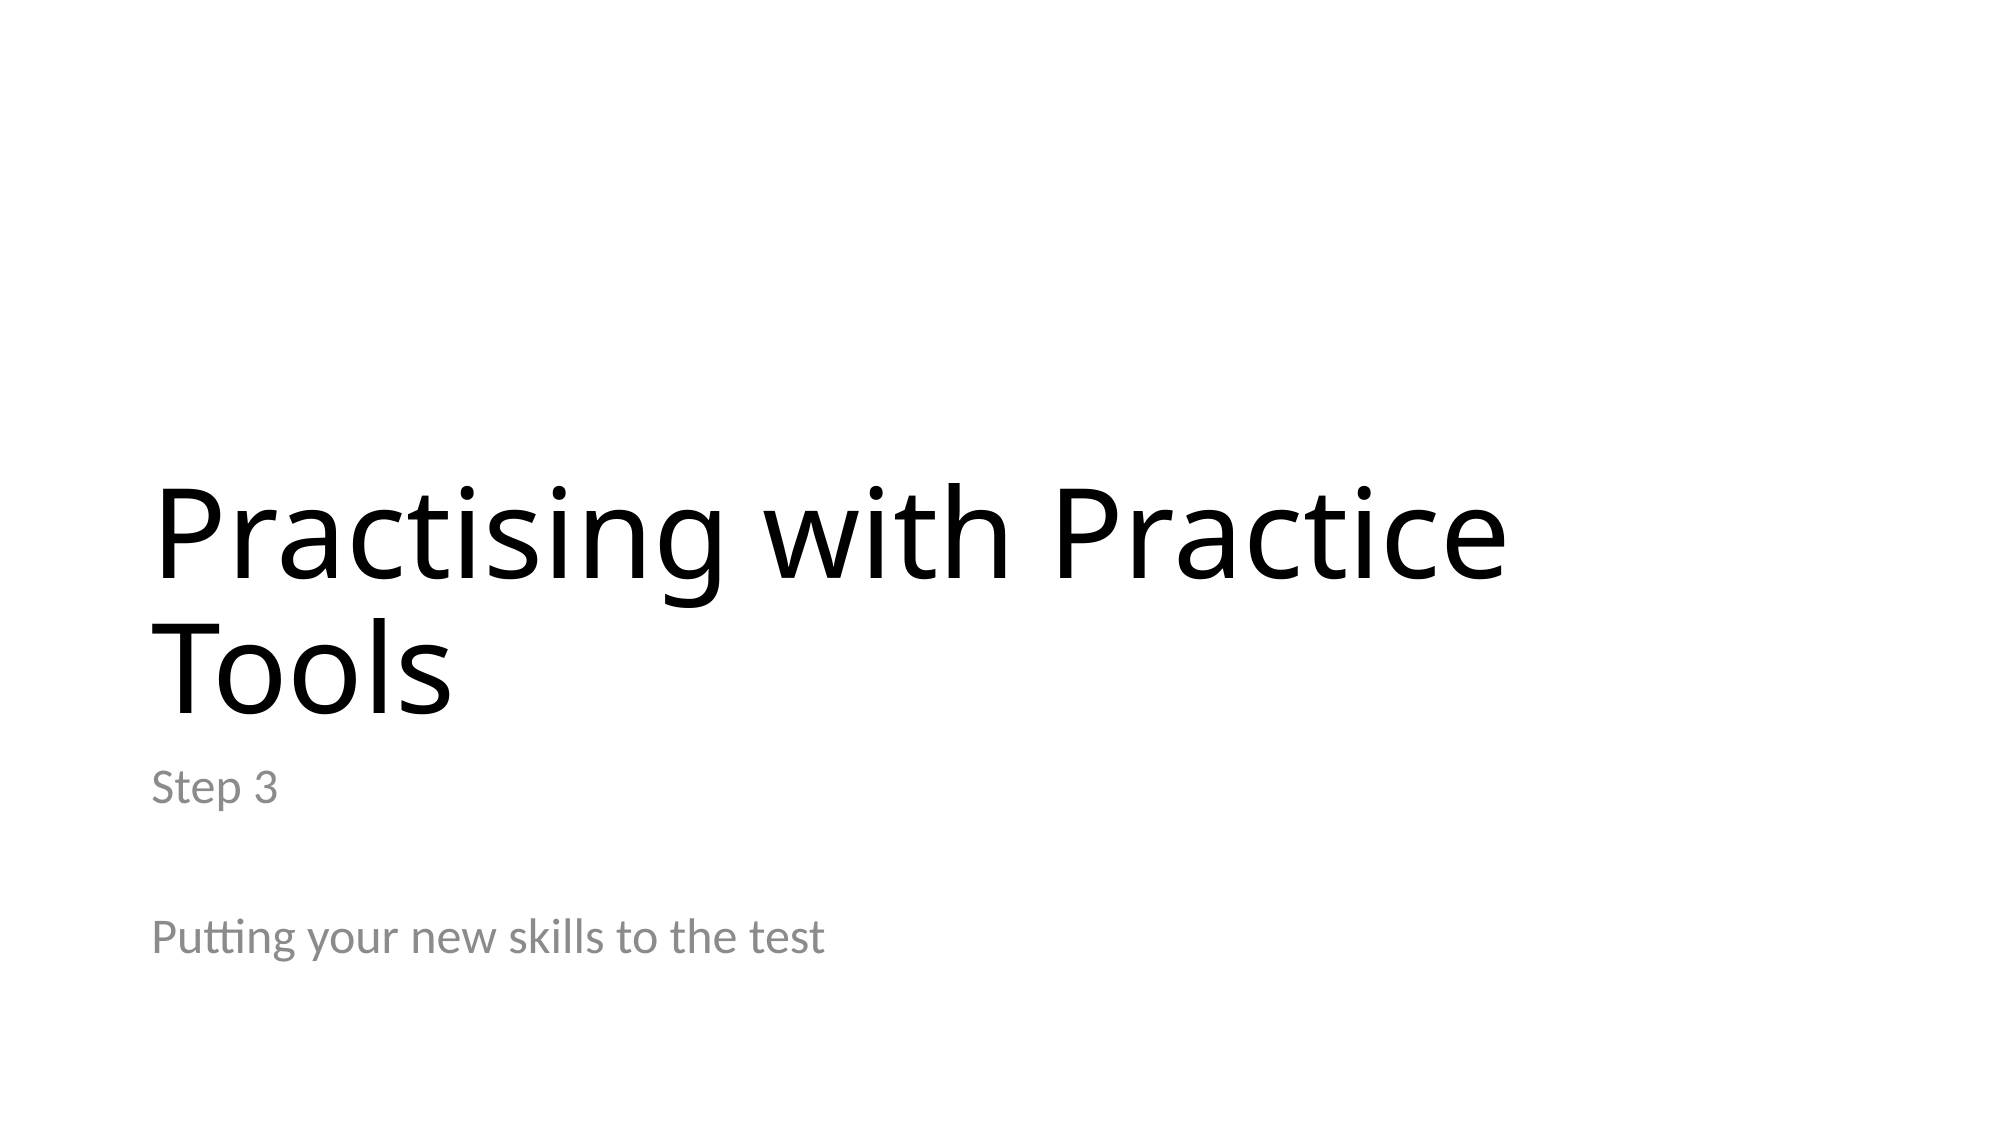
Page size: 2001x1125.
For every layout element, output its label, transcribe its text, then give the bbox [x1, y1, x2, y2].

title Practising with Practice Tools [136, 280, 1862, 749]
list Step 3 Putting your new skills to the test [136, 752, 1862, 999]
